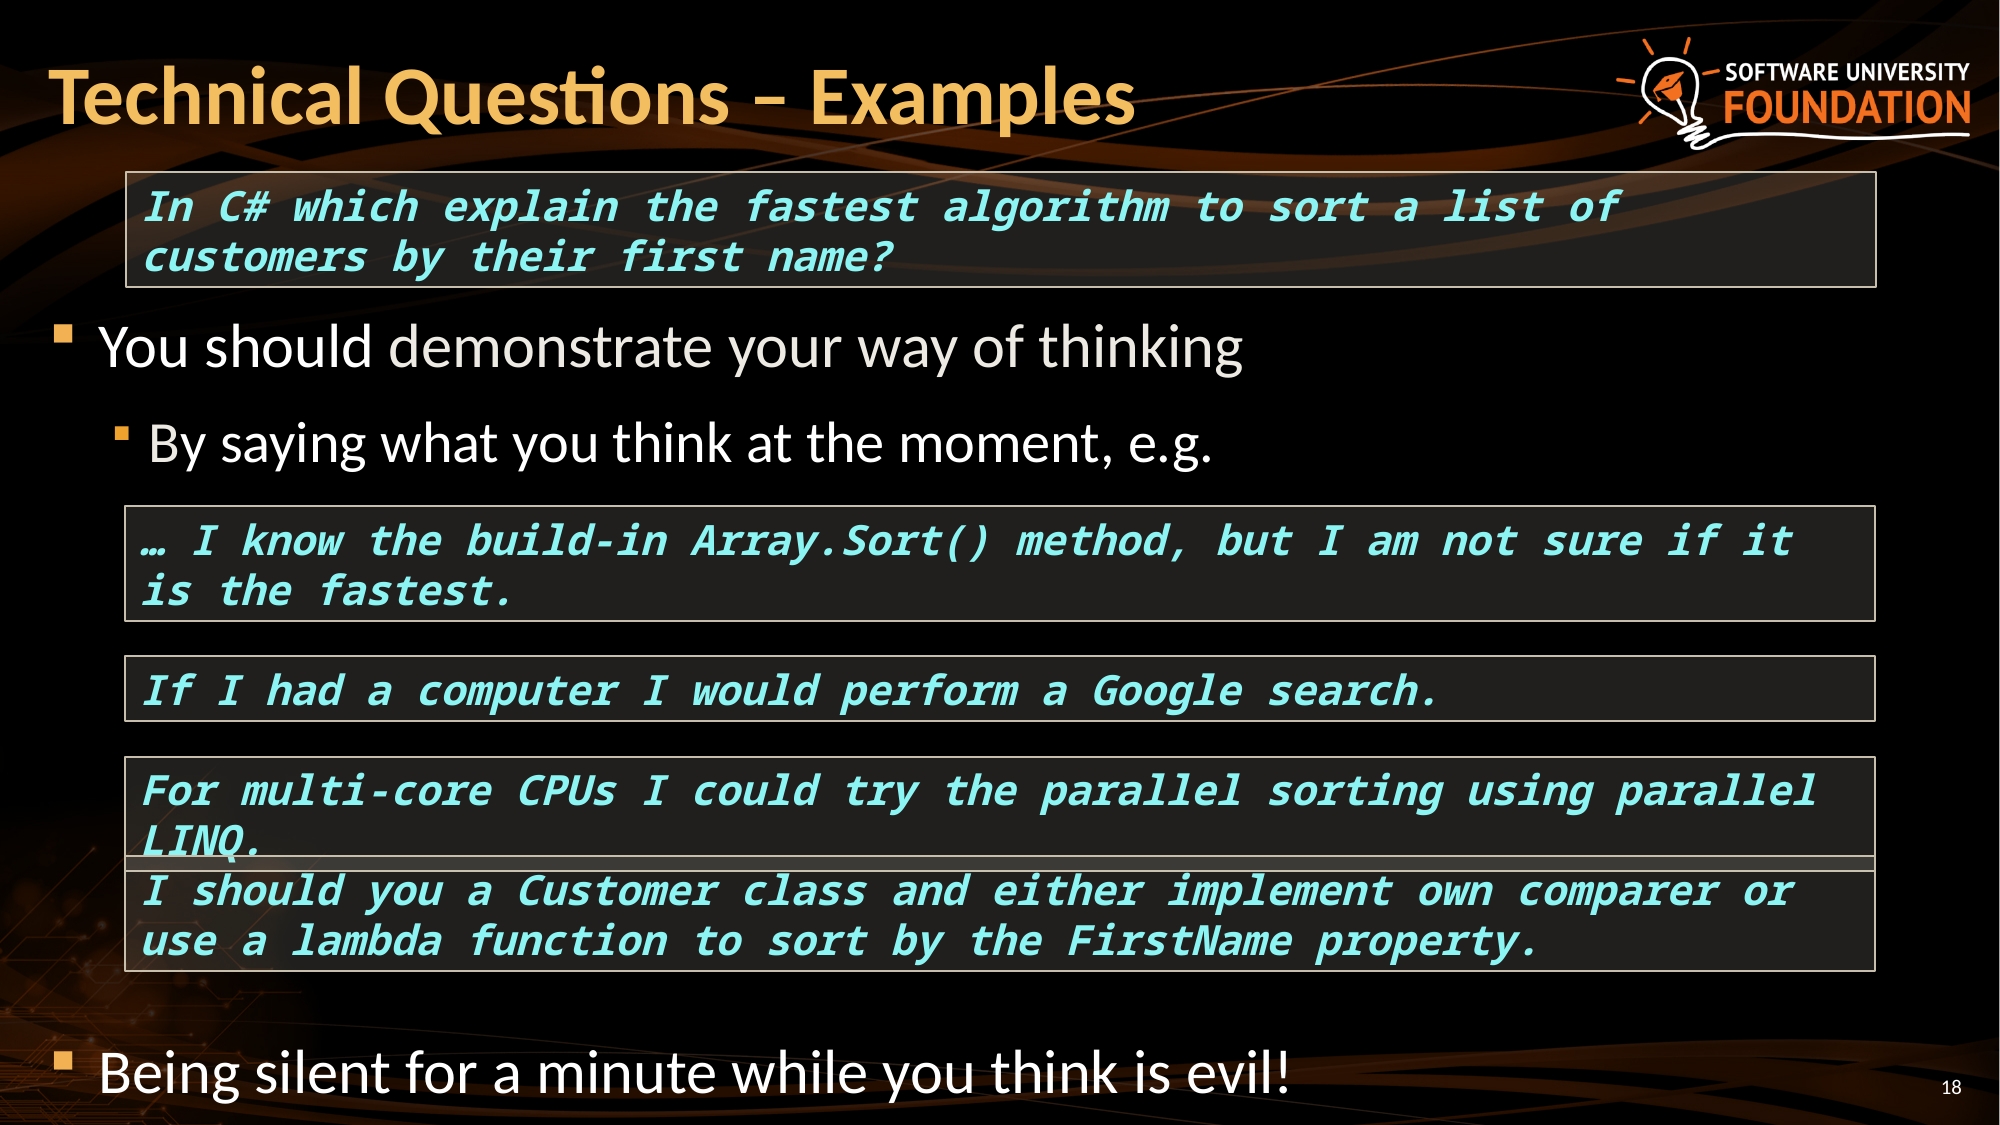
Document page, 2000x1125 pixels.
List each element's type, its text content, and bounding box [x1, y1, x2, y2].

text_box For multi-core CPUs I could try the parallel sorting using parallel LINQ. [124, 756, 1875, 856]
text_box … I know the build-in Array.Sort() method, but I am not sure if it is the fastest. [124, 506, 1875, 621]
text_box In C# which explain the fastest algorithm to sort a list of customers by their first name? [125, 172, 1876, 288]
title Technical Questions – Examples [30, 6, 1602, 189]
text_box If I had a computer I would perform a Google search. [124, 656, 1875, 722]
list You should demonstrate your way of thinking By saying what you think at the moment, e.g. Being silent for a minute while you think is evil! [31, 198, 1968, 1113]
picture [0, 0, 2000, 1125]
text_box I should you a Customer class and either implement own comparer or use a lambda function to sort by the FirstName property. [124, 856, 1875, 971]
